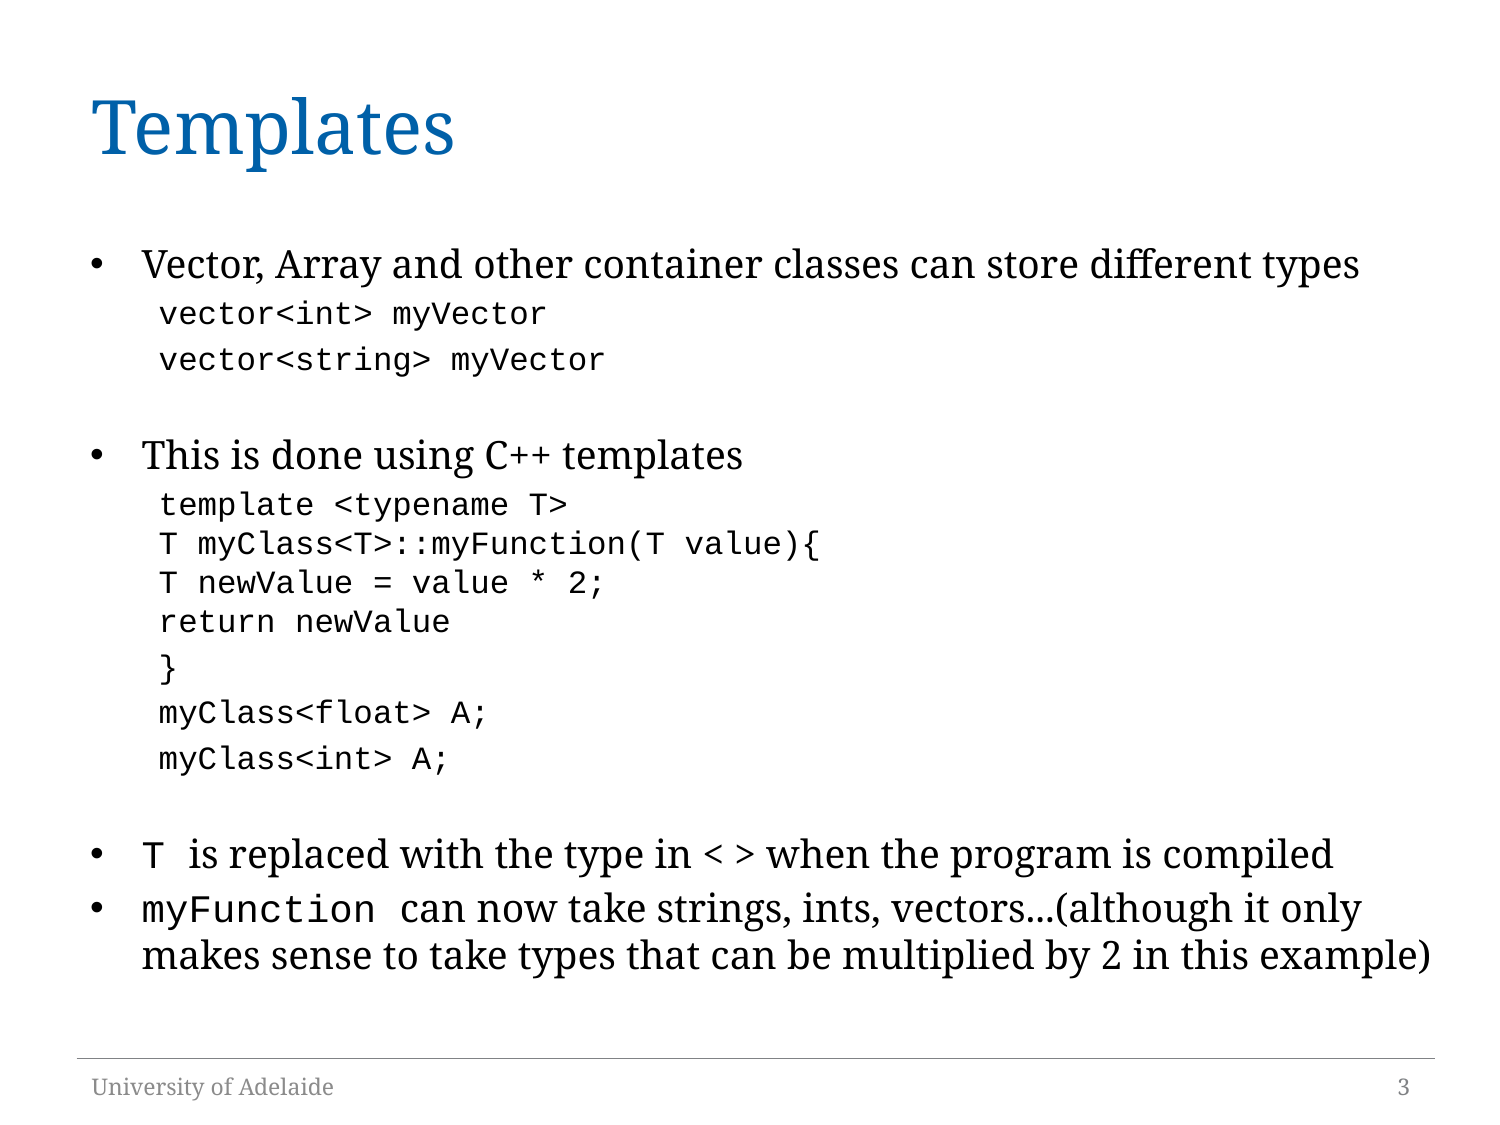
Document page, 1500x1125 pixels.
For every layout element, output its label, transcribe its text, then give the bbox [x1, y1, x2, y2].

slide_number 3 [1074, 1057, 1425, 1118]
list Vector, Array and other container classes can store different types vector<int> myVector vector<string> myVector This is done using C++ templates template <typename T> T myClass<T>::myFunction(T value){ T newValue = value * 2; return newValue } myClass<float> A; myClass<int> A; T is replaced with the type in < > when the program is compiled myFunction can now take strings, ints, vectors...(although it only makes sense to take types that can be multiplied by 2 in this example) [75, 231, 1459, 1005]
title Templates [76, 54, 1427, 194]
footer University of Adelaide [76, 1057, 552, 1118]
